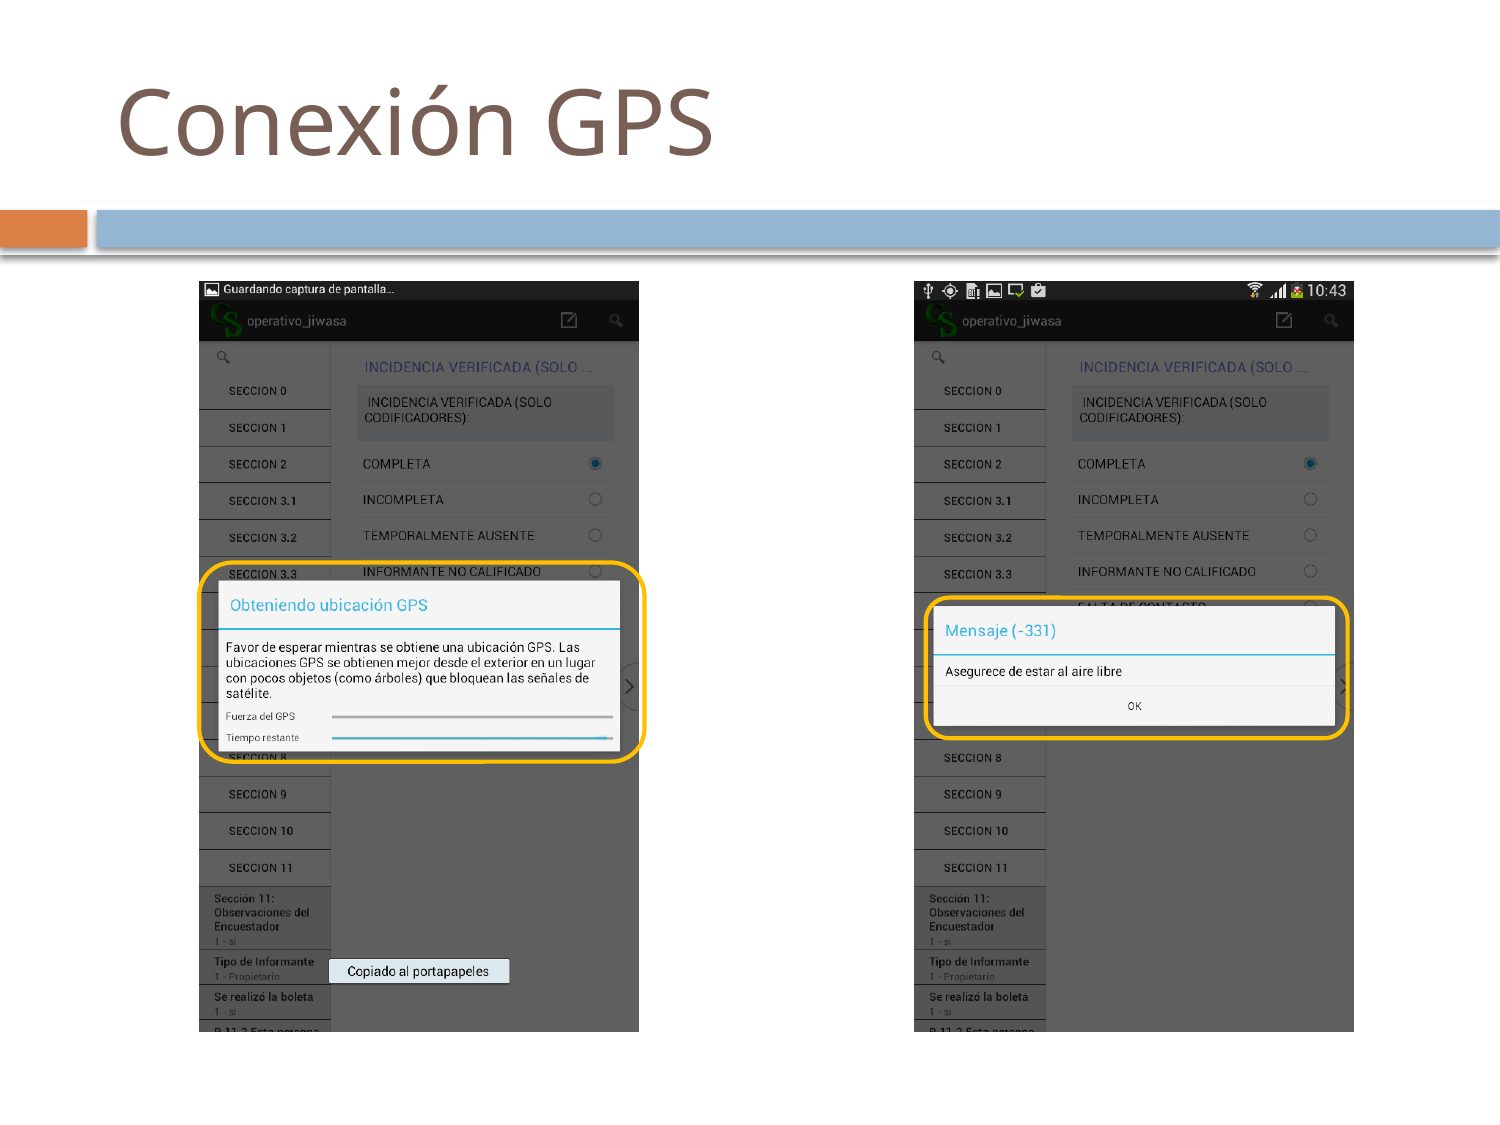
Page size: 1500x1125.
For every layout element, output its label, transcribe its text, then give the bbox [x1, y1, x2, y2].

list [198, 280, 639, 1032]
picture [913, 280, 1354, 1032]
title Conexión GPS [100, 37, 1438, 200]
